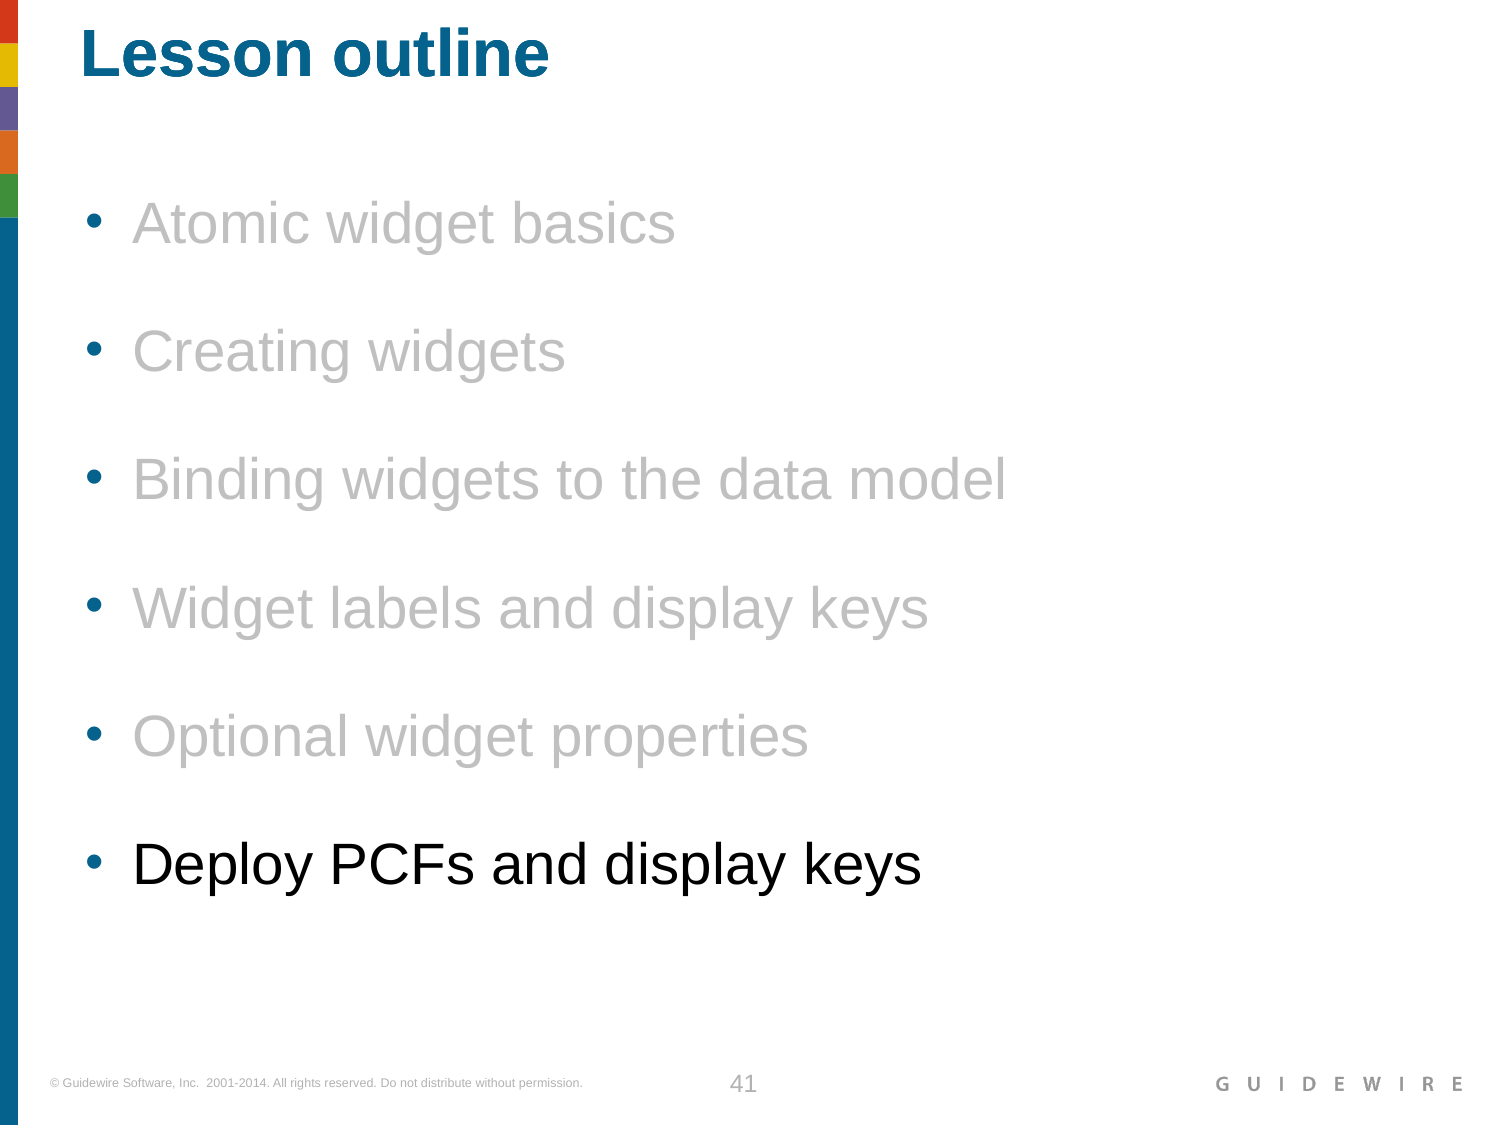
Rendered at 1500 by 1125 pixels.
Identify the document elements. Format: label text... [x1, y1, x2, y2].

picture [1215, 1073, 1480, 1096]
list Atomic widget basics Creating widgets Binding widgets to the data model Widget labels and display keys Optional widget properties Deploy PCFs and display keys [85, 149, 1450, 1050]
